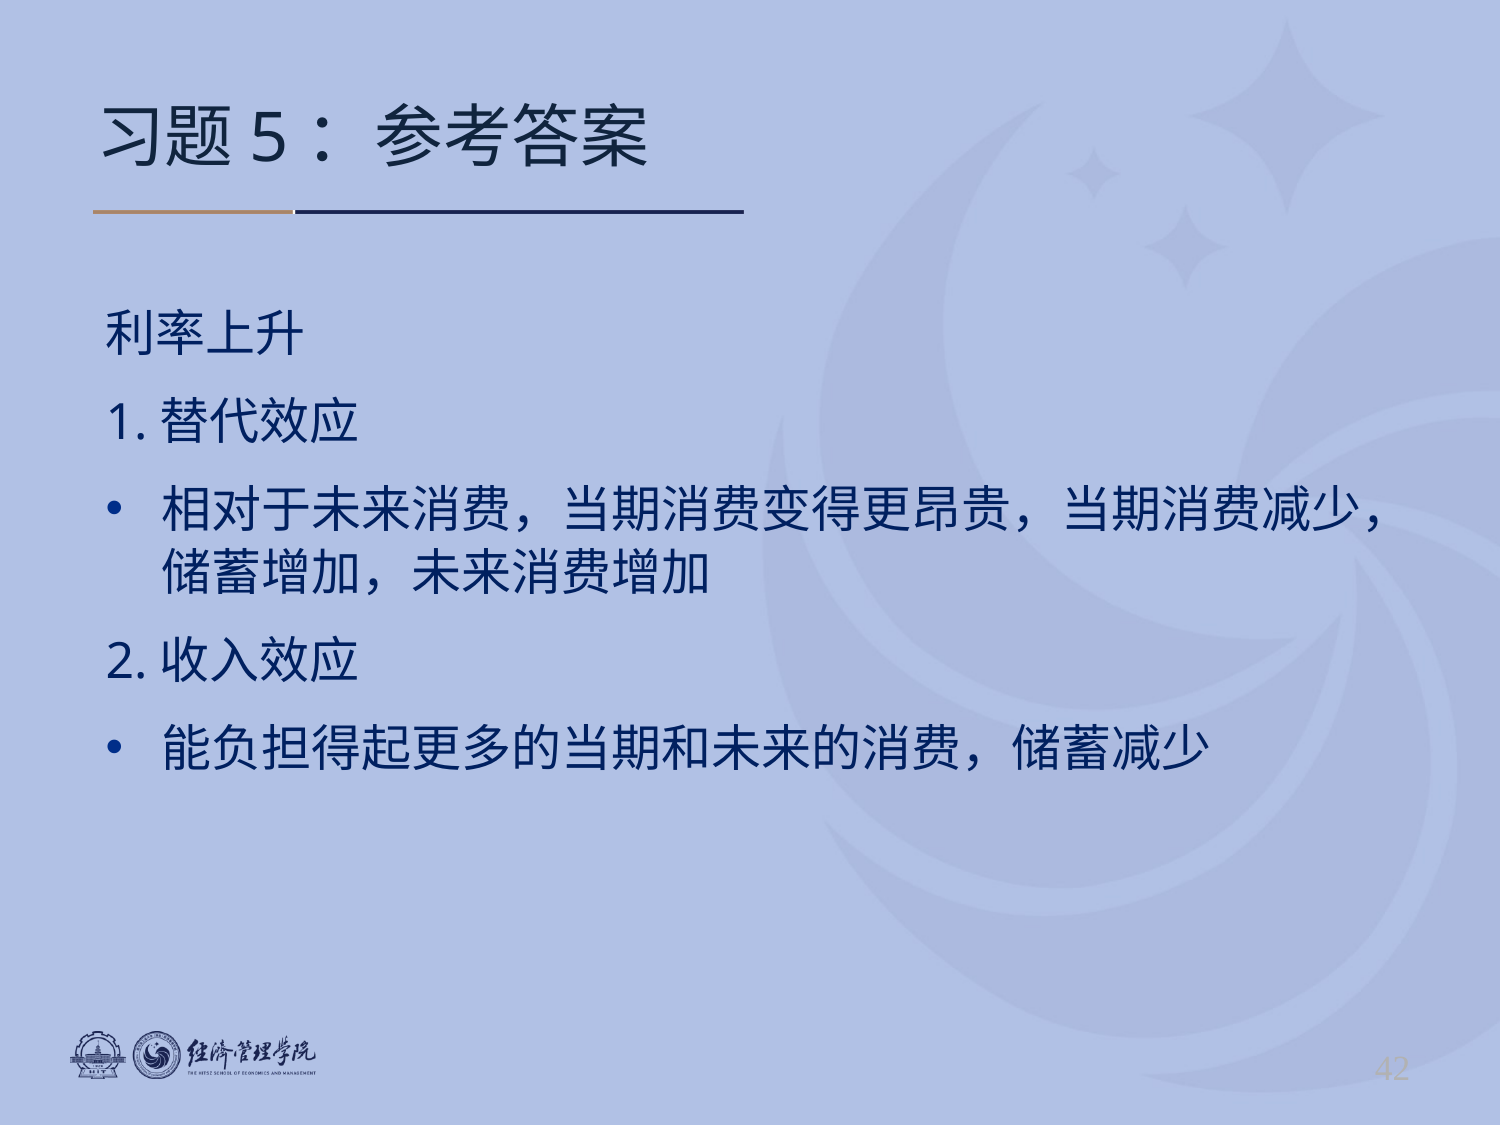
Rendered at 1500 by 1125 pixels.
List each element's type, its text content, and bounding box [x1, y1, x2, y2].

picture [0, 0, 1500, 1125]
text_box 习题5：参考答案 [80, 55, 1428, 212]
list 利率上升 1.替代效应 相对于未来消费，当期消费变得更昂贵，当期消费减少，储蓄增加，未来消费增加 2.收入效应 能负担得起更多的当期和未来的消费，储蓄减少 [90, 290, 1424, 844]
